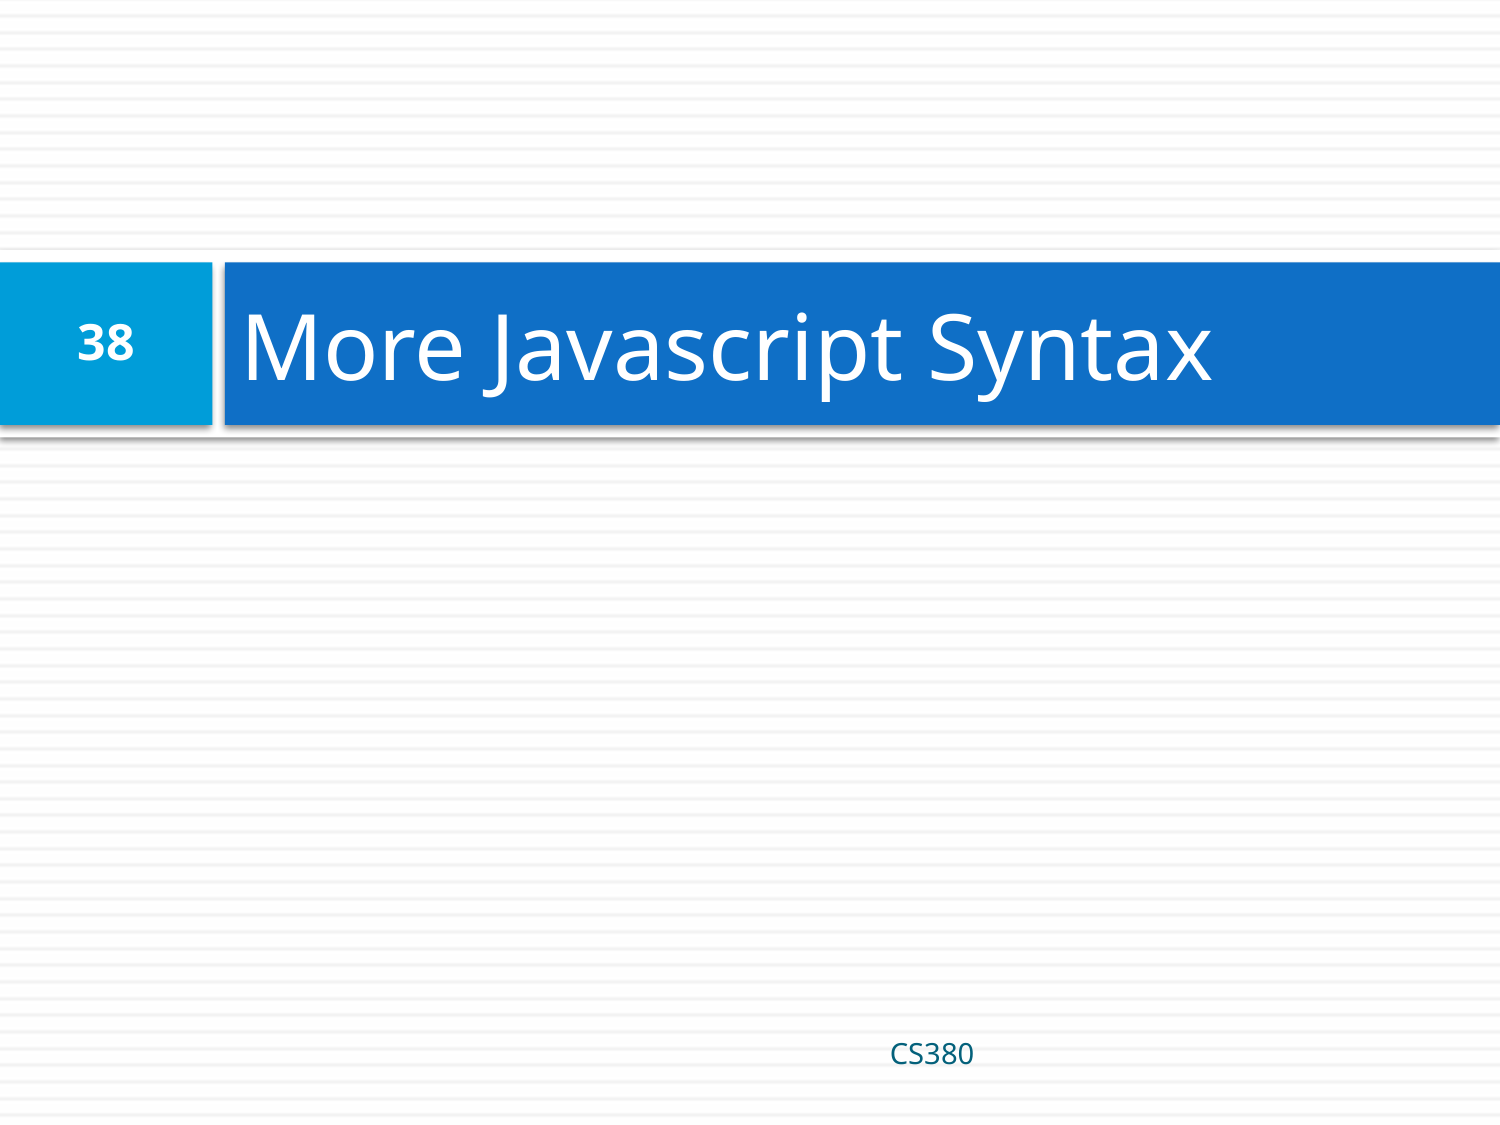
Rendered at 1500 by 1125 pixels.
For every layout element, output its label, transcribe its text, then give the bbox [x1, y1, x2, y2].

title More Javascript Syntax [224, 262, 1476, 426]
slide_number 38 [0, 287, 213, 403]
footer CS380 [99, 1025, 990, 1085]
